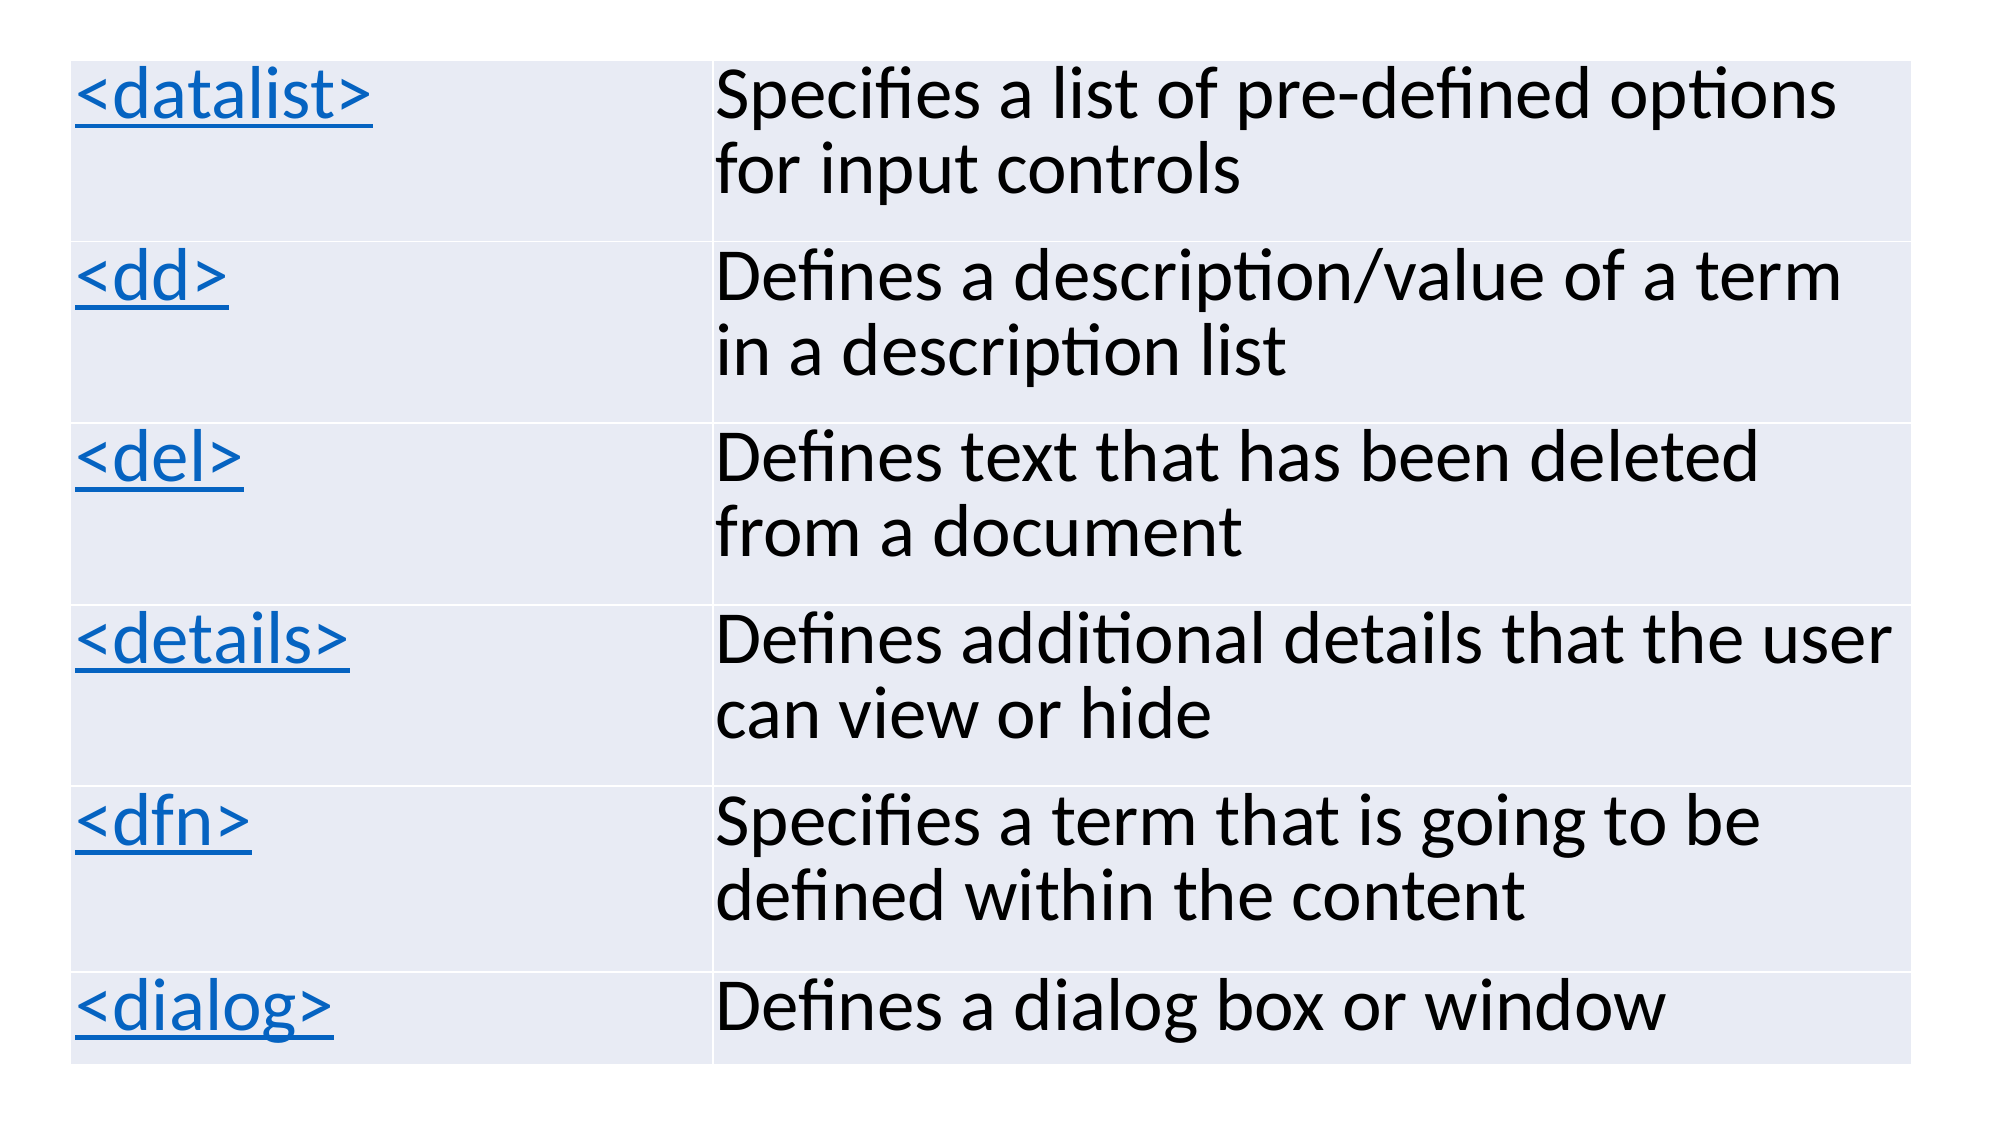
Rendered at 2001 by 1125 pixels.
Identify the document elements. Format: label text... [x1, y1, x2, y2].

table_cell <del> [71, 424, 712, 604]
table_header Specifies a list of pre-defined options for input controls [714, 61, 1911, 241]
table_cell Defines additional details that the user can view or hide [714, 606, 1911, 785]
table_cell <dfn> [71, 787, 712, 971]
table_header <datalist> [71, 61, 712, 241]
table_cell Defines text that has been deleted from a document [714, 424, 1911, 604]
table_cell <dialog> [71, 973, 712, 1064]
table_cell Defines a description/value of a term in a description list [714, 242, 1911, 422]
table_cell <dd> [71, 242, 712, 422]
table_cell <details> [71, 606, 712, 785]
table_cell Specifies a term that is going to be defined within the content [714, 787, 1911, 971]
table_cell Defines a dialog box or window [714, 973, 1911, 1064]
